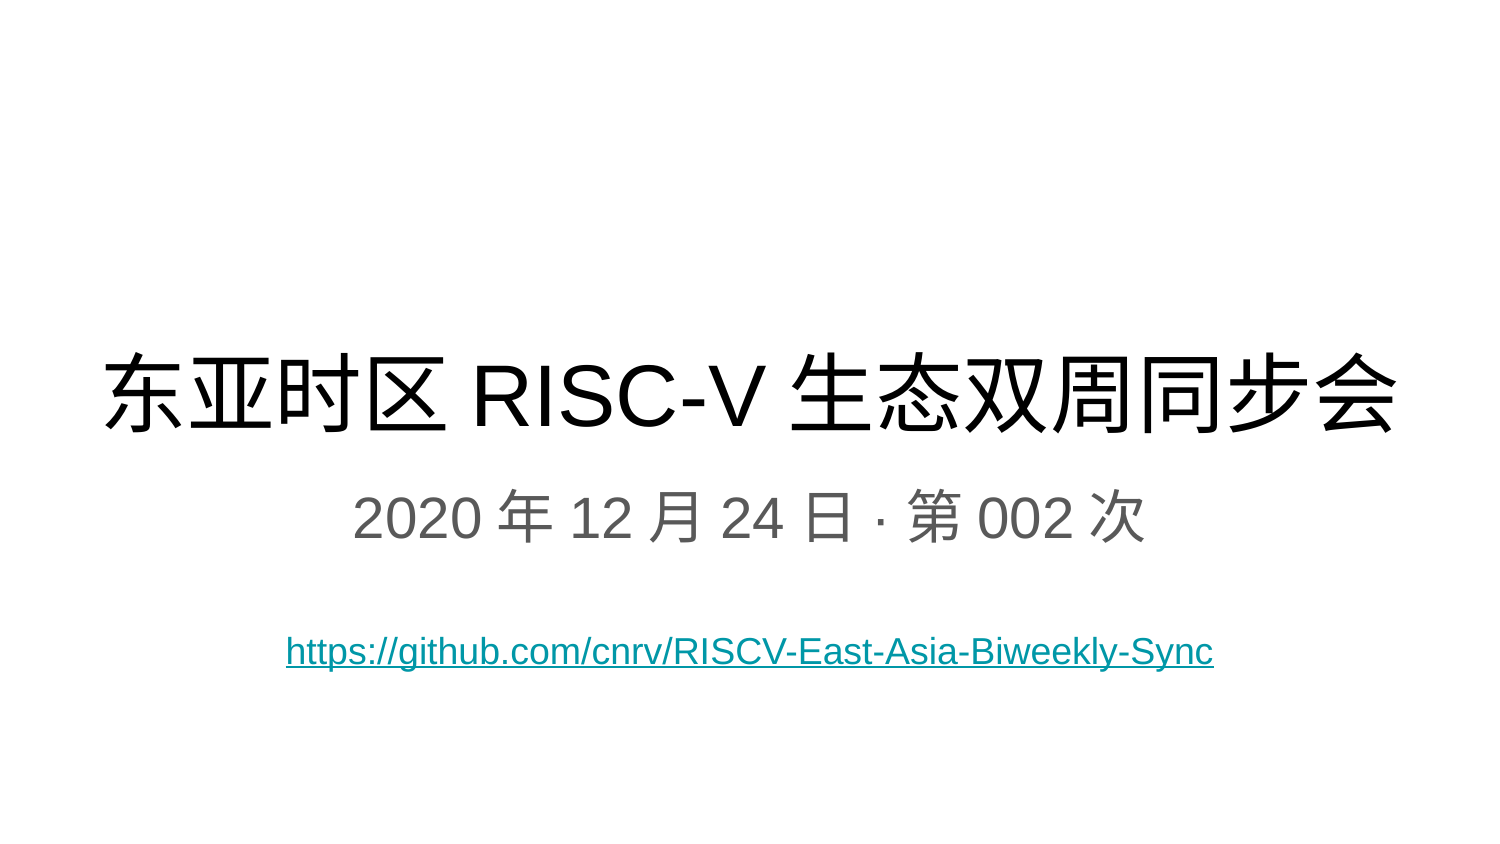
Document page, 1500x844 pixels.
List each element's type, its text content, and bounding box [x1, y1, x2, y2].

subtitle 2020年12月24日·第002次 https://github.com/cnrv/RISCV-East-Asia-Biweekly-Sync [51, 464, 1449, 761]
title 东亚时区RISC-V生态双周同步会 [51, 122, 1449, 459]
